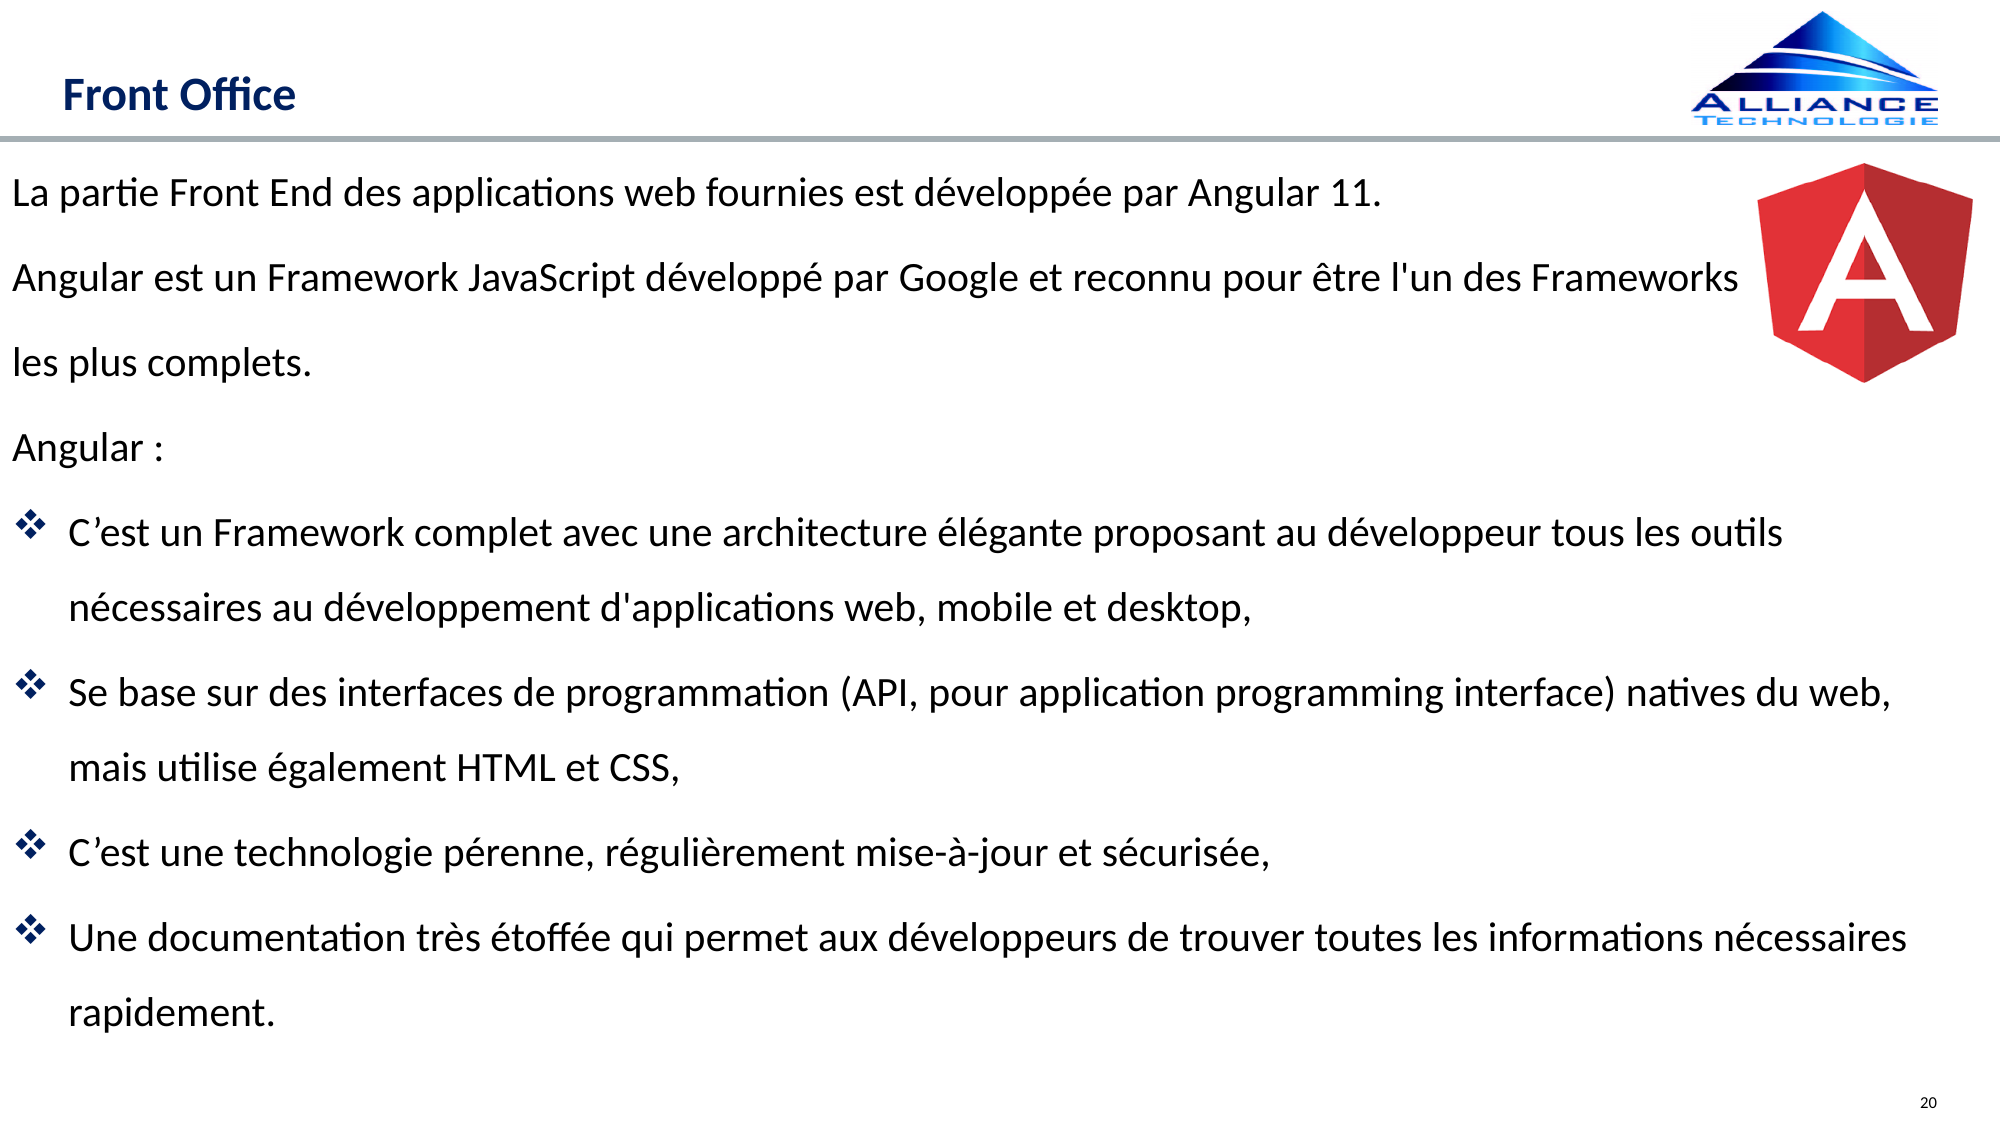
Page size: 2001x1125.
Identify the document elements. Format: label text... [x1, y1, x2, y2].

picture [1691, 11, 1938, 125]
picture [1756, 163, 1973, 384]
slide_number 20 [1858, 1091, 1938, 1118]
title Front Office [62, 13, 1631, 120]
text_box La partie Front End des applications web fournies est développée par Angular 11. Angular est un Framework JavaScript développé par Google et reconnu pour être l'un des Frameworks les plus complets. Angular : C’est un Framework complet avec une architecture élégante proposant au développeur tous les outils nécessaires au développement d'applications web, mobile et desktop, Se base sur des interfaces de programmation (API, pour application programming interface) natives du web, mais utilise également HTML et CSS, C’est une technologie pérenne, régulièrement mise-à-jour et sécurisée, Une documentation très étoffée qui permet aux développeurs de trouver toutes les informations nécessaires rapidement. [12, 139, 1973, 1102]
